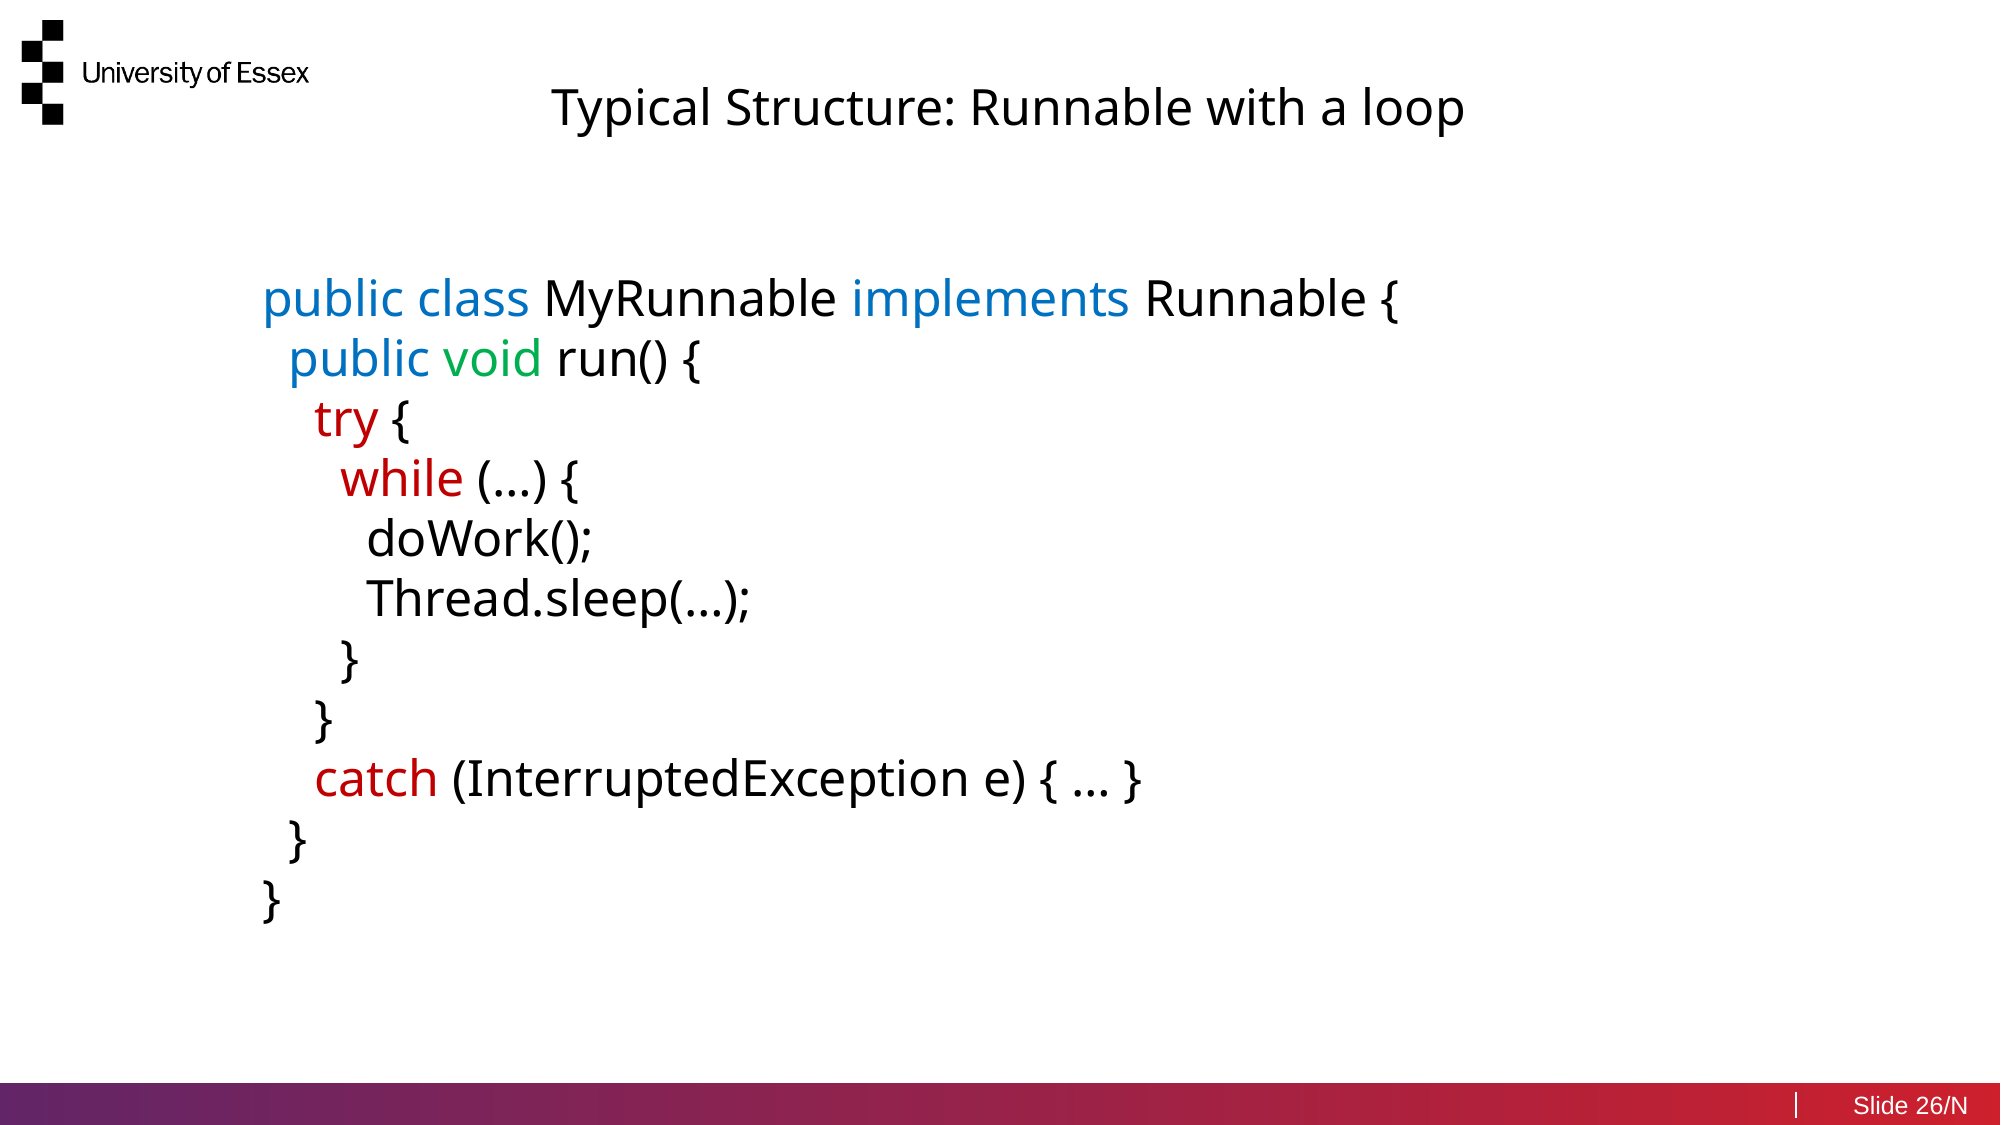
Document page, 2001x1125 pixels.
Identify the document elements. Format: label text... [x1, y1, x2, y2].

text_box public class MyRunnable implements Runnable { public void run() { try { while (…) { doWork(); Thread.sleep(…); } } catch (InterruptedException e) { … } } } [247, 258, 2000, 934]
slide_number 26/N [1915, 1083, 2000, 1125]
picture [0, 0, 330, 146]
list Typical Structure: Runnable with a loop [58, 49, 1959, 116]
